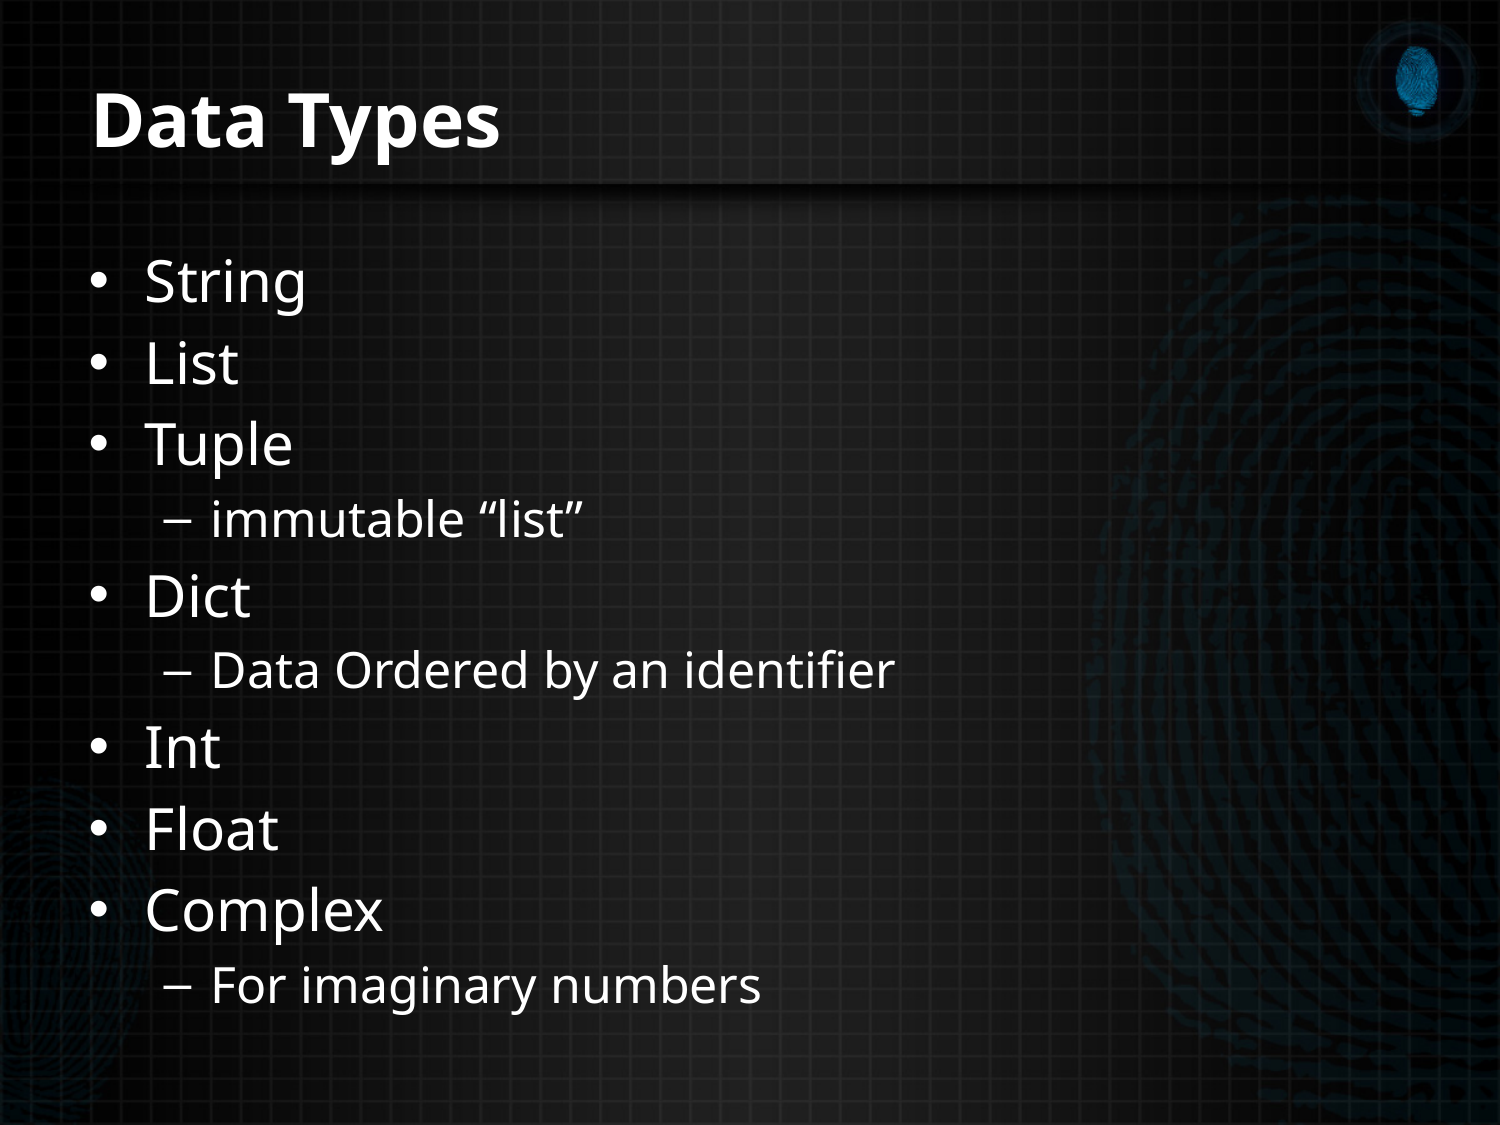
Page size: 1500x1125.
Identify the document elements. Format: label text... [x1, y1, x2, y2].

title Data Types [75, 24, 1425, 212]
picture [0, 0, 1500, 1125]
list String List Tuple immutable “list” Dict Data Ordered by an identifier Int Float Complex For imaginary numbers [73, 236, 1424, 1100]
